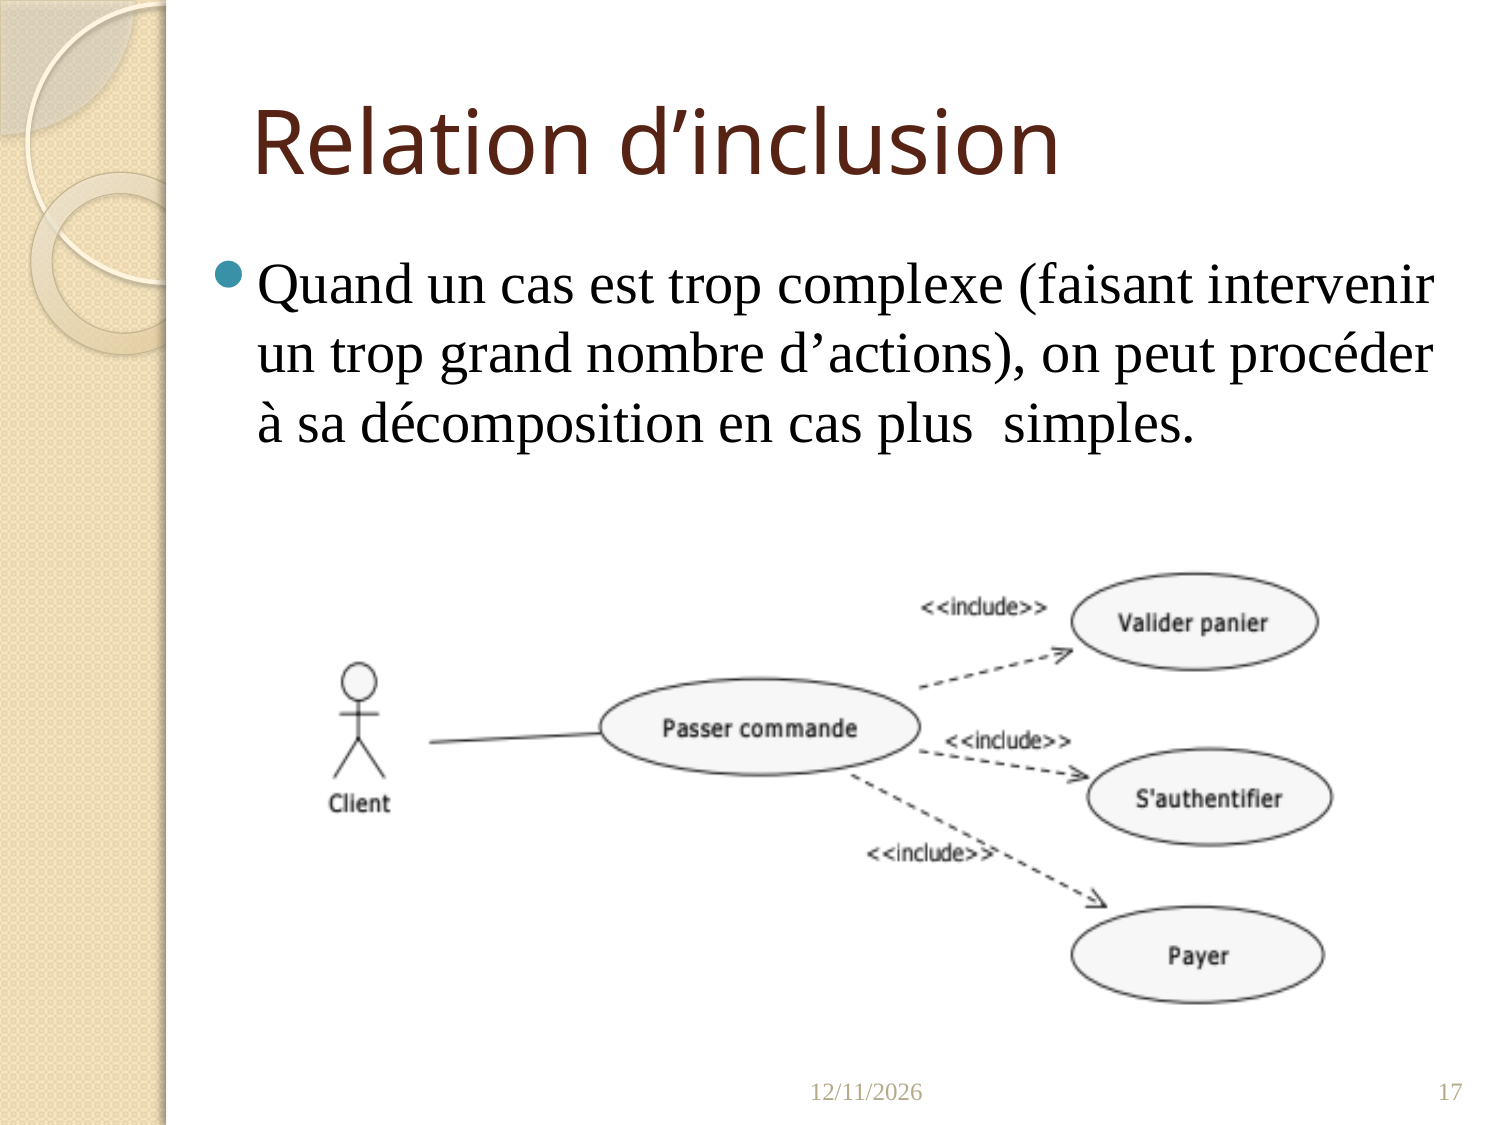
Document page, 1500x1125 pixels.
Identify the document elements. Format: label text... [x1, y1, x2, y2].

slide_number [587, 1034, 938, 1113]
picture [300, 550, 1341, 1012]
list Quand un cas est trop complexe (faisant intervenir un trop grand nombre d’actions), on peut procéder à sa décomposition en cas plus simples. [183, 237, 1466, 563]
title Relation d’inclusion [235, 45, 1466, 233]
slide_number 17 [1413, 1034, 1488, 1113]
